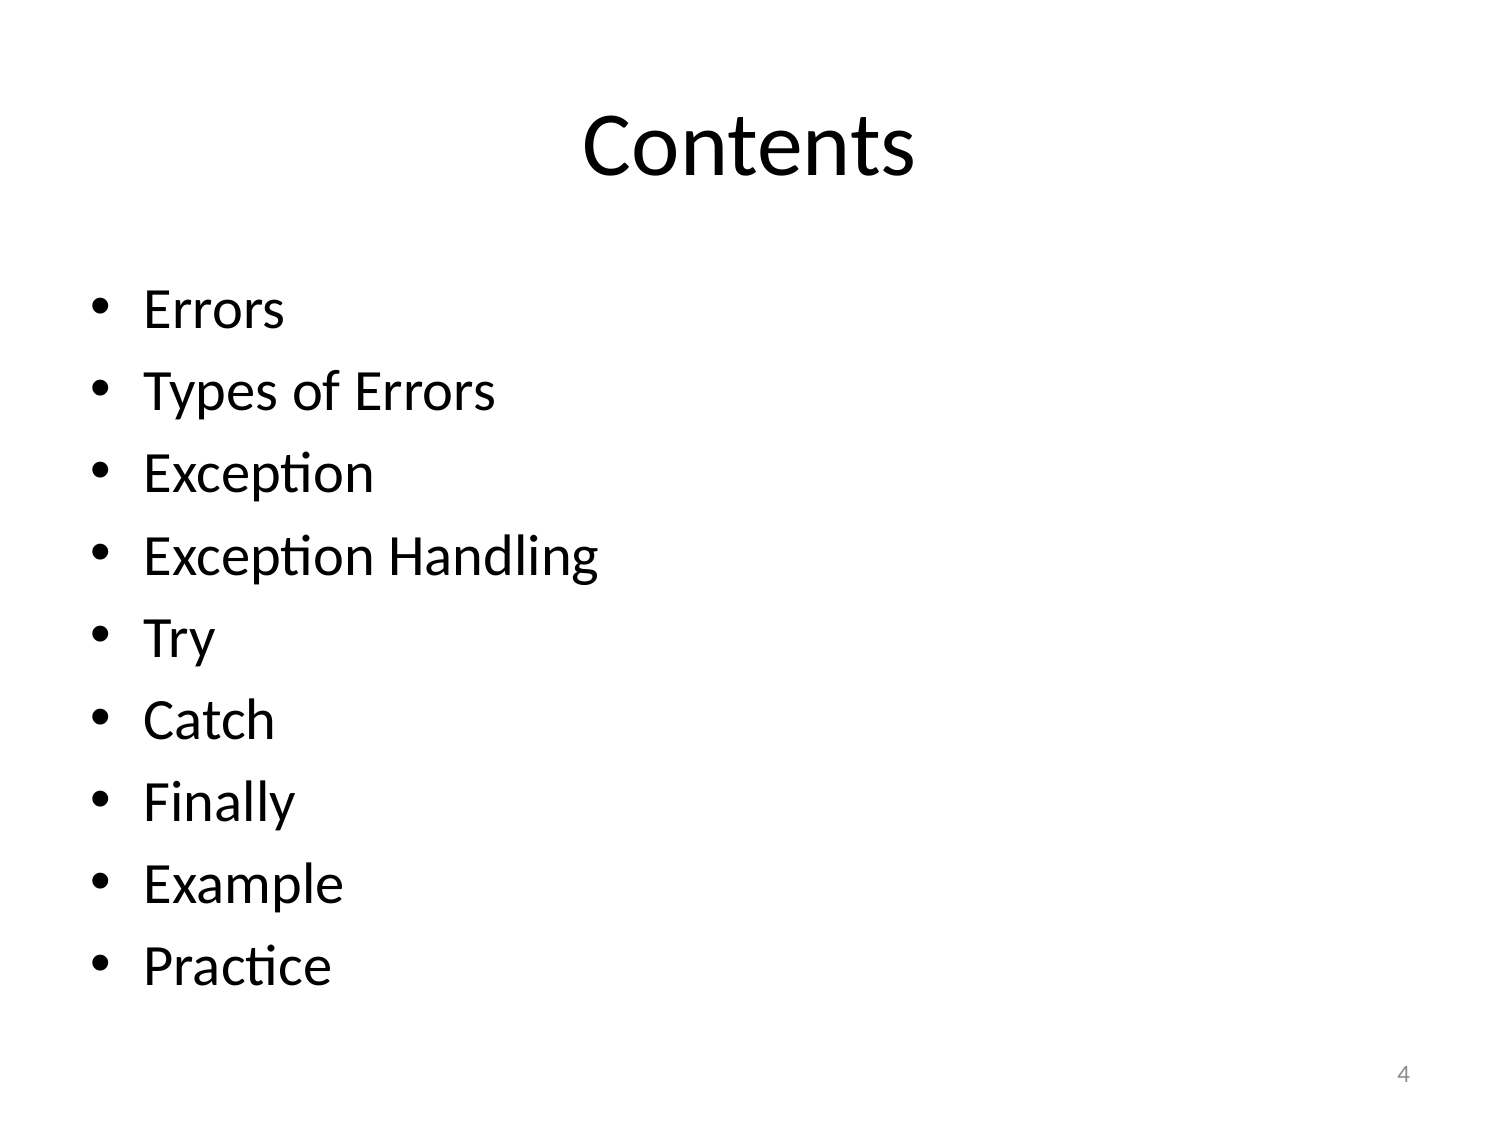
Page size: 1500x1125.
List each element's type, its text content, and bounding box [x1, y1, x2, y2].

title Contents [75, 45, 1425, 233]
list Errors Types of Errors Exception Exception Handling Try Catch Finally Example Practice [75, 262, 1425, 1005]
slide_number 4 [1074, 1042, 1425, 1103]
